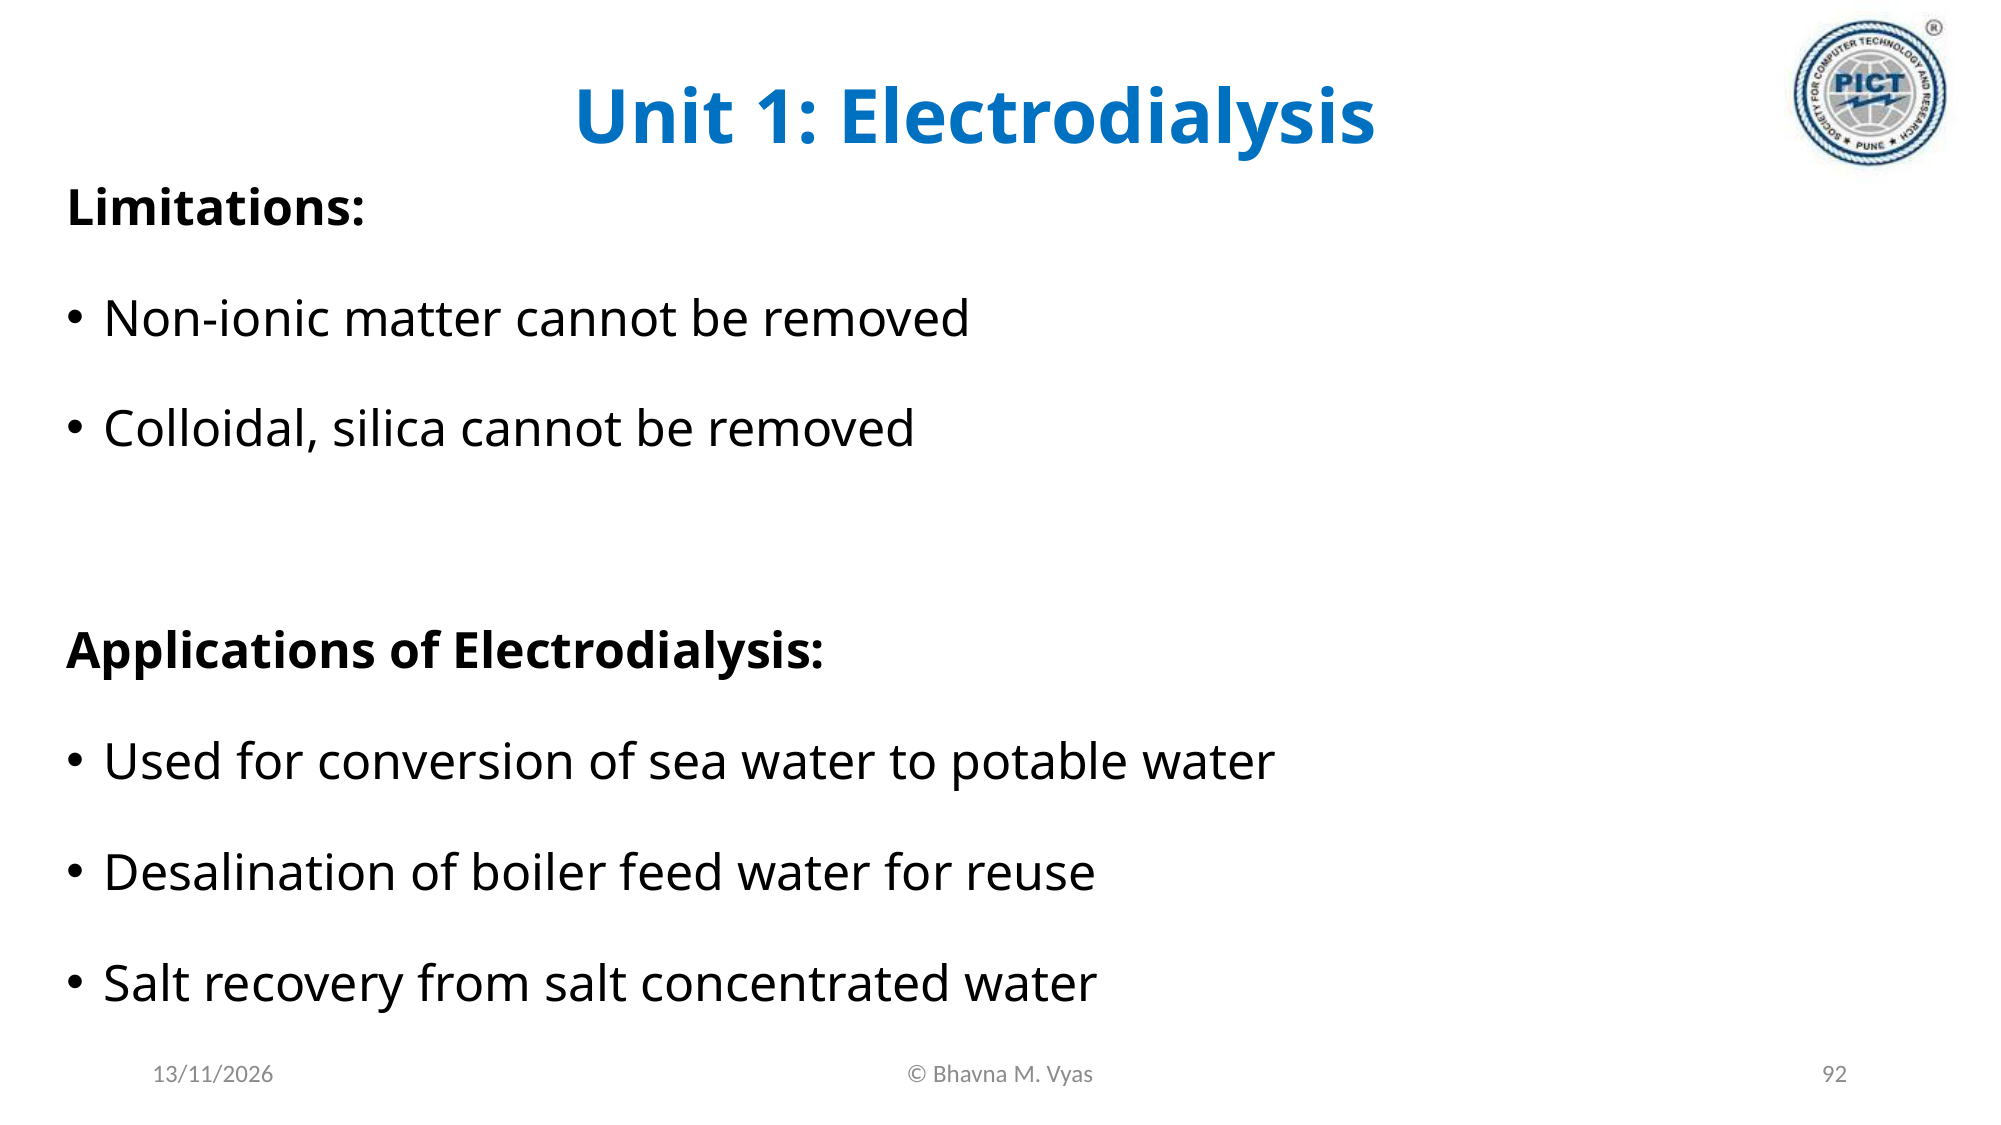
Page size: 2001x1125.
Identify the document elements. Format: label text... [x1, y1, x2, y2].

list Limitations: Non-ionic matter cannot be removed Colloidal, silica cannot be removed Applications of Electrodialysis: Used for conversion of sea water to potable water Desalination of boiler feed water for reuse Salt recovery from salt concentrated water [51, 137, 1978, 1040]
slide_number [137, 1042, 588, 1103]
footer © Bhavna M. Vyas [662, 1042, 1338, 1103]
title Unit 1: Electrodialysis [113, 50, 1838, 137]
slide_number 92 [1412, 1042, 1863, 1103]
picture [1784, 0, 1966, 137]
